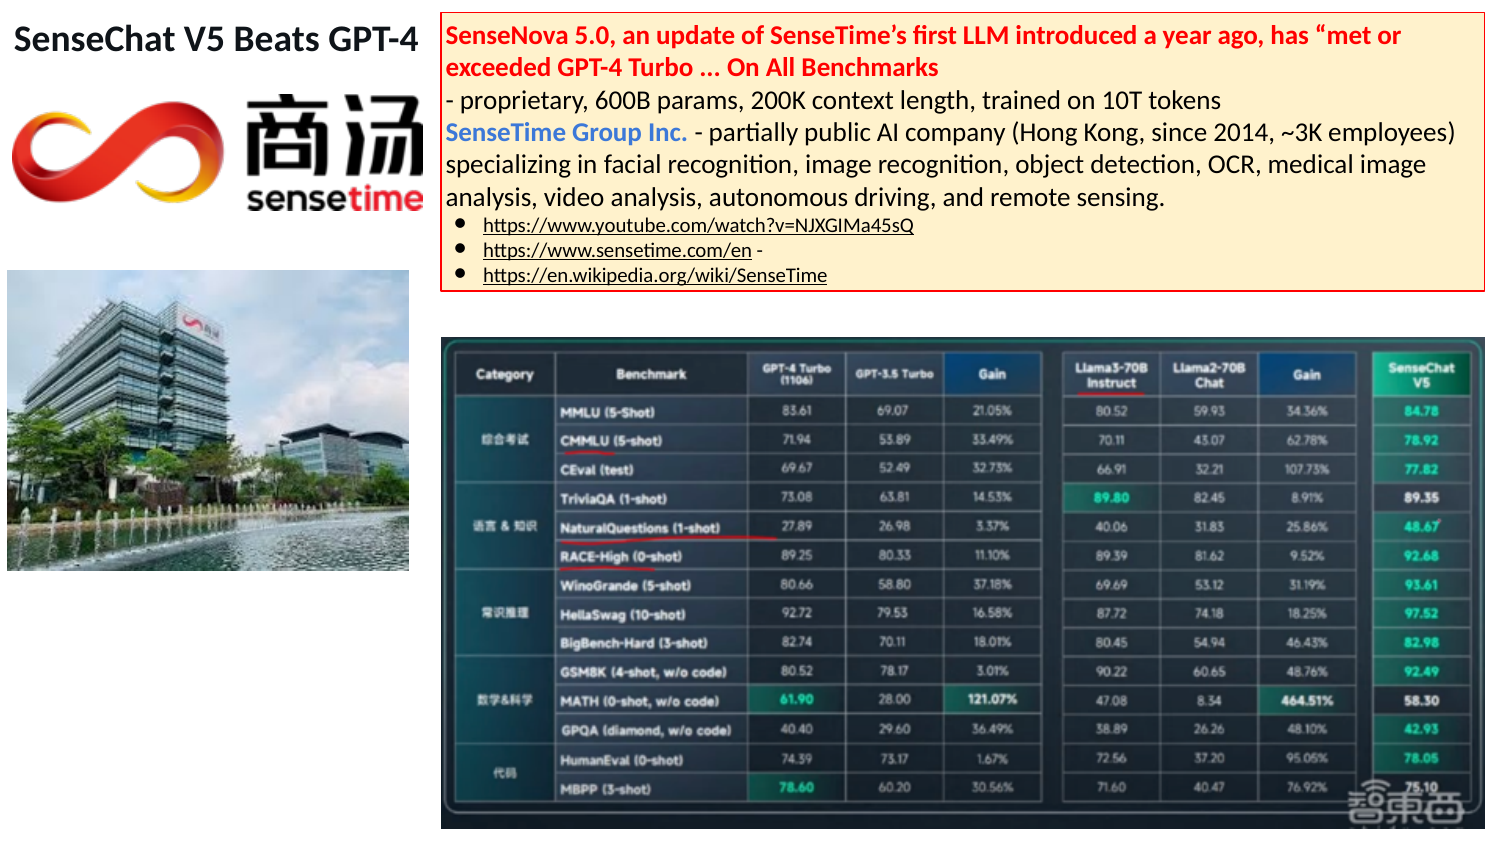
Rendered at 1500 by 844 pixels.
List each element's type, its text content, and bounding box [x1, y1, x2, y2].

picture [12, 94, 423, 211]
picture [7, 270, 410, 572]
text_box SenseChat V5 Beats GPT-4 [12, 12, 441, 61]
picture [440, 337, 1485, 829]
text_box SenseNova 5.0, an update of SenseTime’s first LLM introduced a year ago, has “met or exceeded GPT-4 Turbo ... On All Benchmarks - proprietary, 600B params, 200K context length, trained on 10T tokens SenseTime Group Inc. - partially public AI company (Hong Kong, since 2014, ~3K employees) specializing in facial recognition, image recognition, object detection, OCR, medical image analysis, video analysis, autonomous driving, and remote sensing. https://www.youtube.com/watch?v=NJXGIMa45sQ https://www.sensetime.com/en - https://en.wikipedia.org/wiki/SenseTime [441, 12, 1485, 292]
